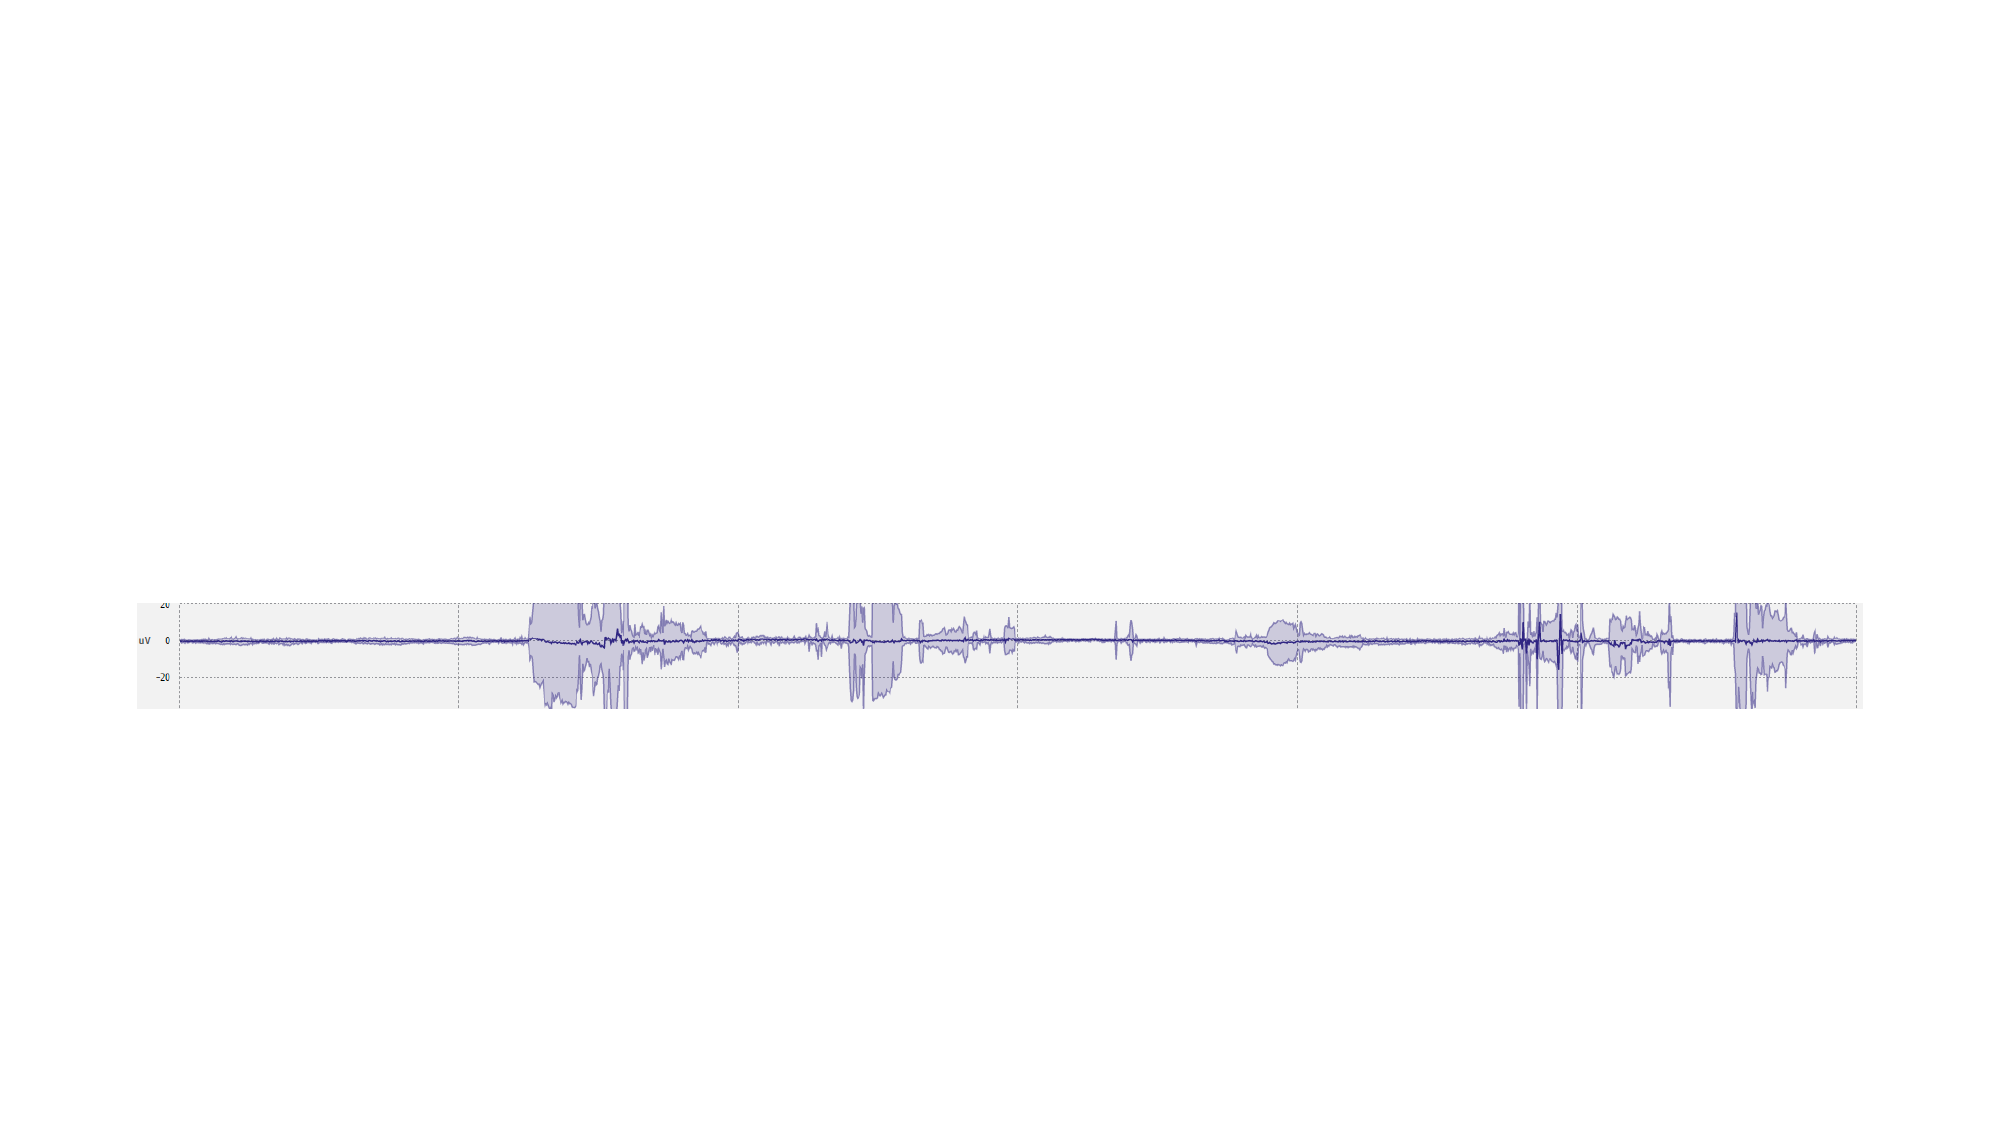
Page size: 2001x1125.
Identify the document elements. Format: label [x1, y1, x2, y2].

list [137, 603, 1863, 709]
